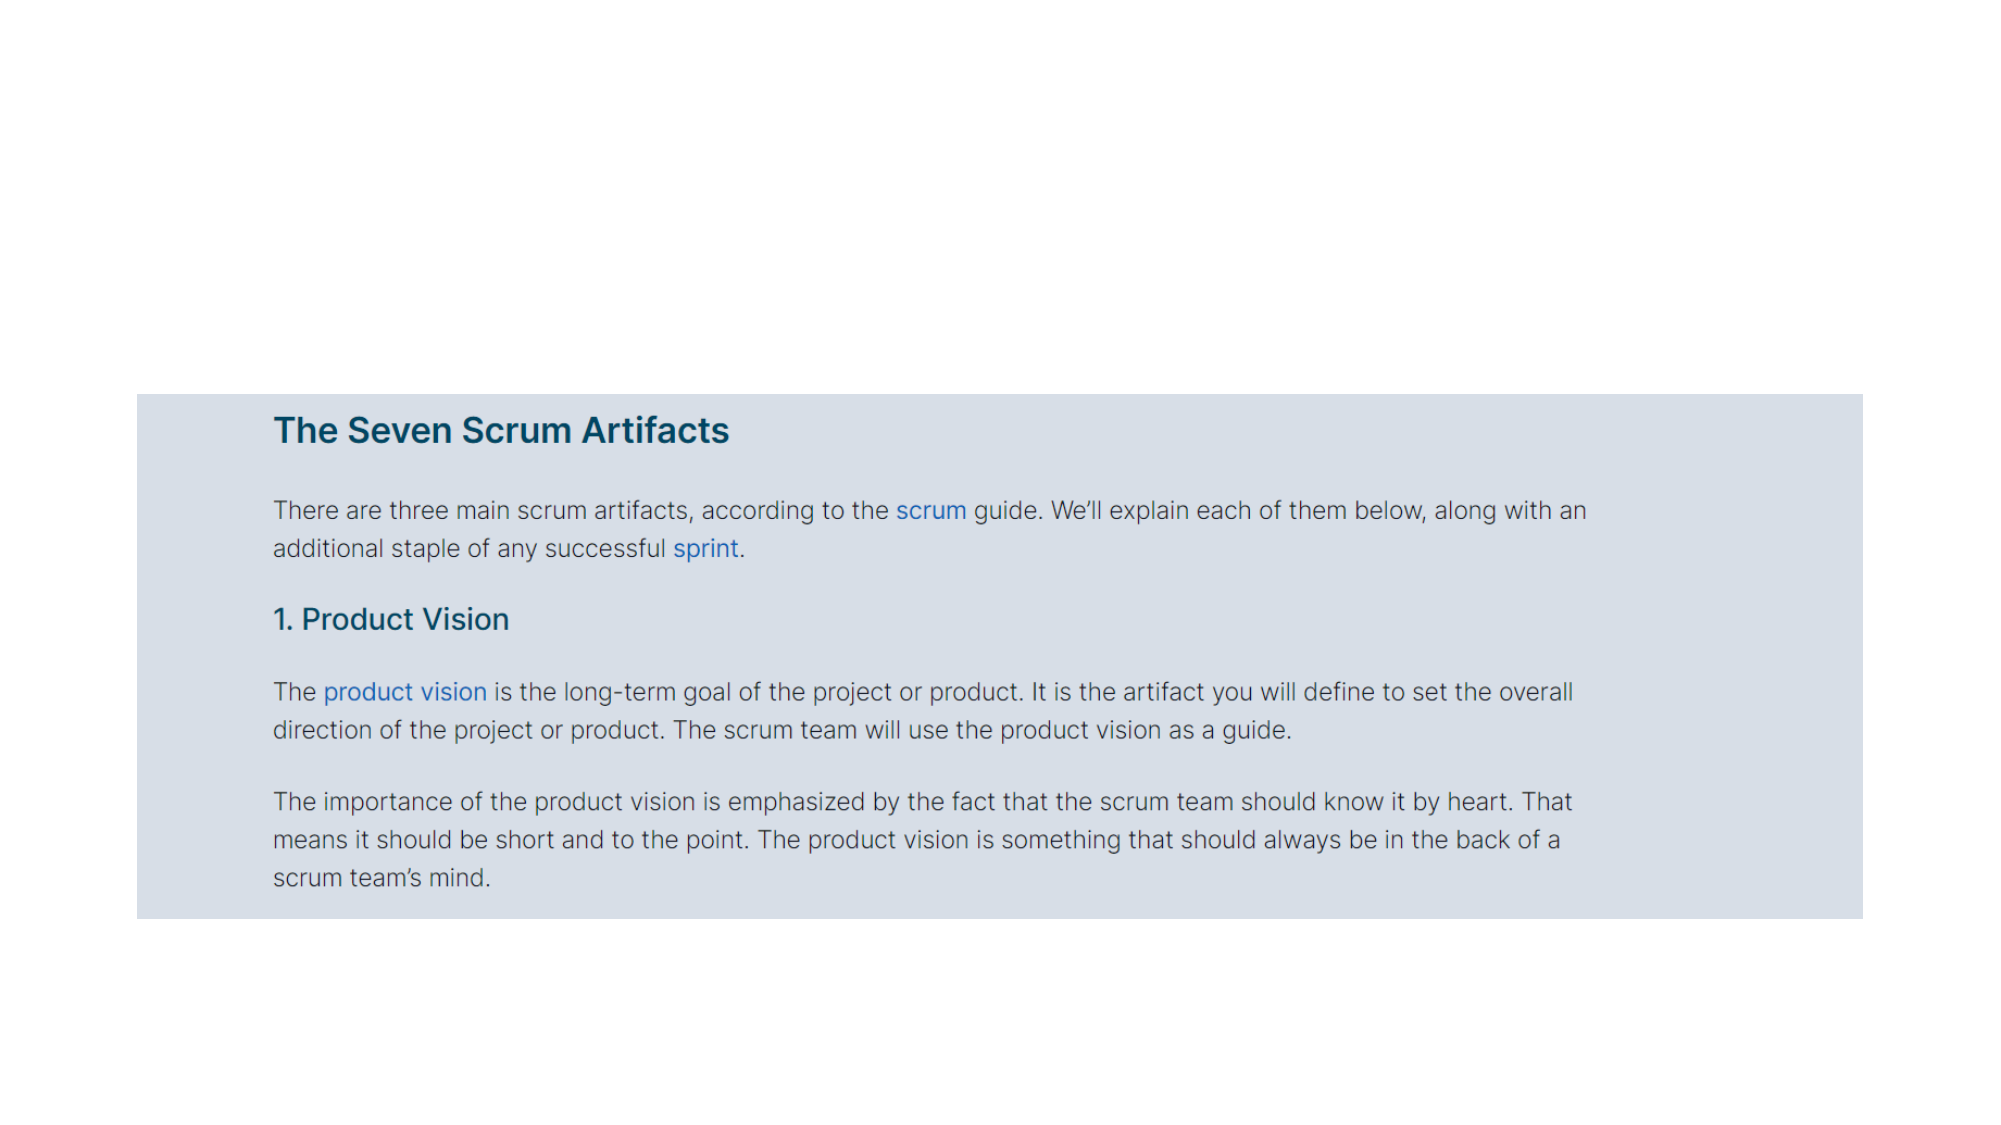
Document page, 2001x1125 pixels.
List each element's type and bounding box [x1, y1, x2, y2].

list [137, 393, 1863, 919]
